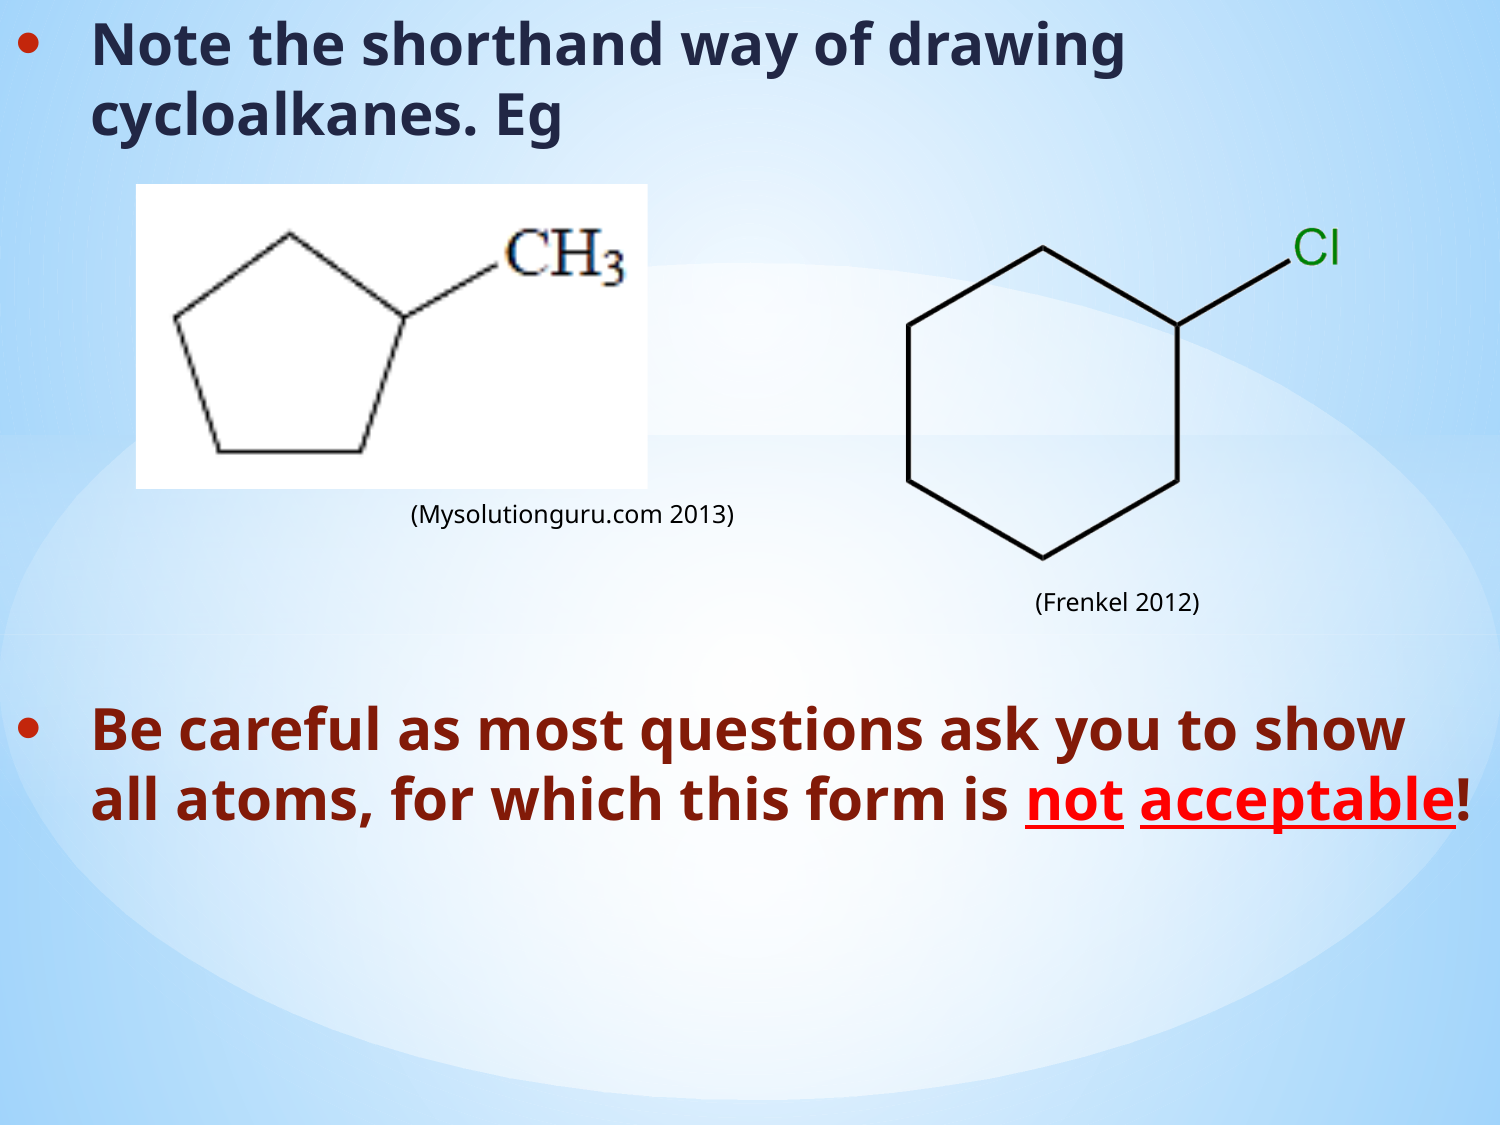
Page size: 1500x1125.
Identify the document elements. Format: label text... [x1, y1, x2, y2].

picture [135, 184, 648, 490]
subtitle Note the shorthand way of drawing cycloalkanes. Eg Be careful as most questions ask you to show all atoms, for which this form is not acceptable! [0, 0, 1500, 965]
text_box (Mysolutionguru.com 2013) [396, 490, 750, 536]
picture [895, 219, 1353, 573]
text_box (Frenkel 2012) [1020, 580, 1215, 624]
